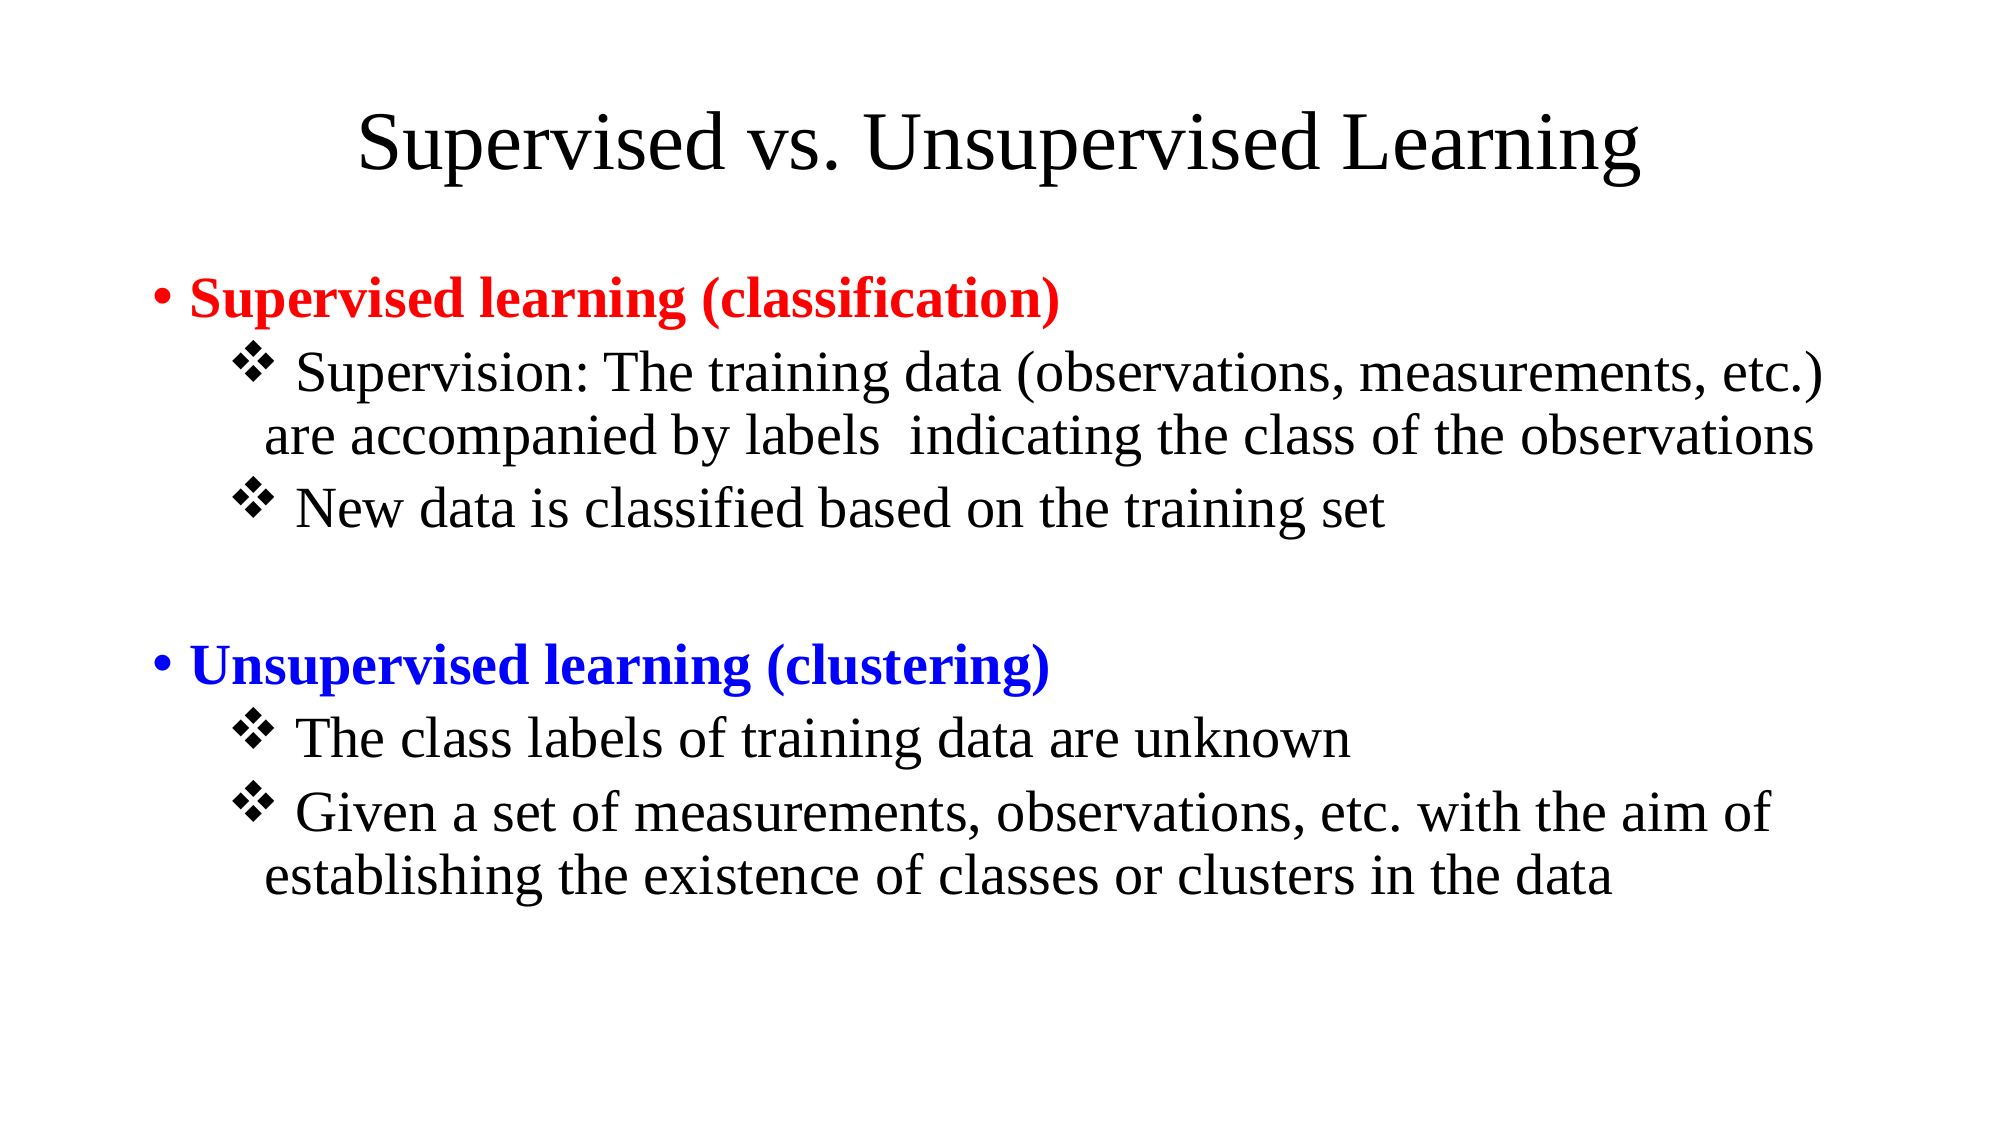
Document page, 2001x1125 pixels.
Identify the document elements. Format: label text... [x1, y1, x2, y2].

title Supervised vs. Unsupervised Learning [137, 80, 1863, 205]
list Supervised learning (classification) Supervision: The training data (observations, measurements, etc.) are accompanied by labels indicating the class of the observations New data is classified based on the training set Unsupervised learning (clustering) The class labels of training data are unknown Given a set of measurements, observations, etc. with the aim of establishing the existence of classes or clusters in the data [137, 260, 1863, 974]
